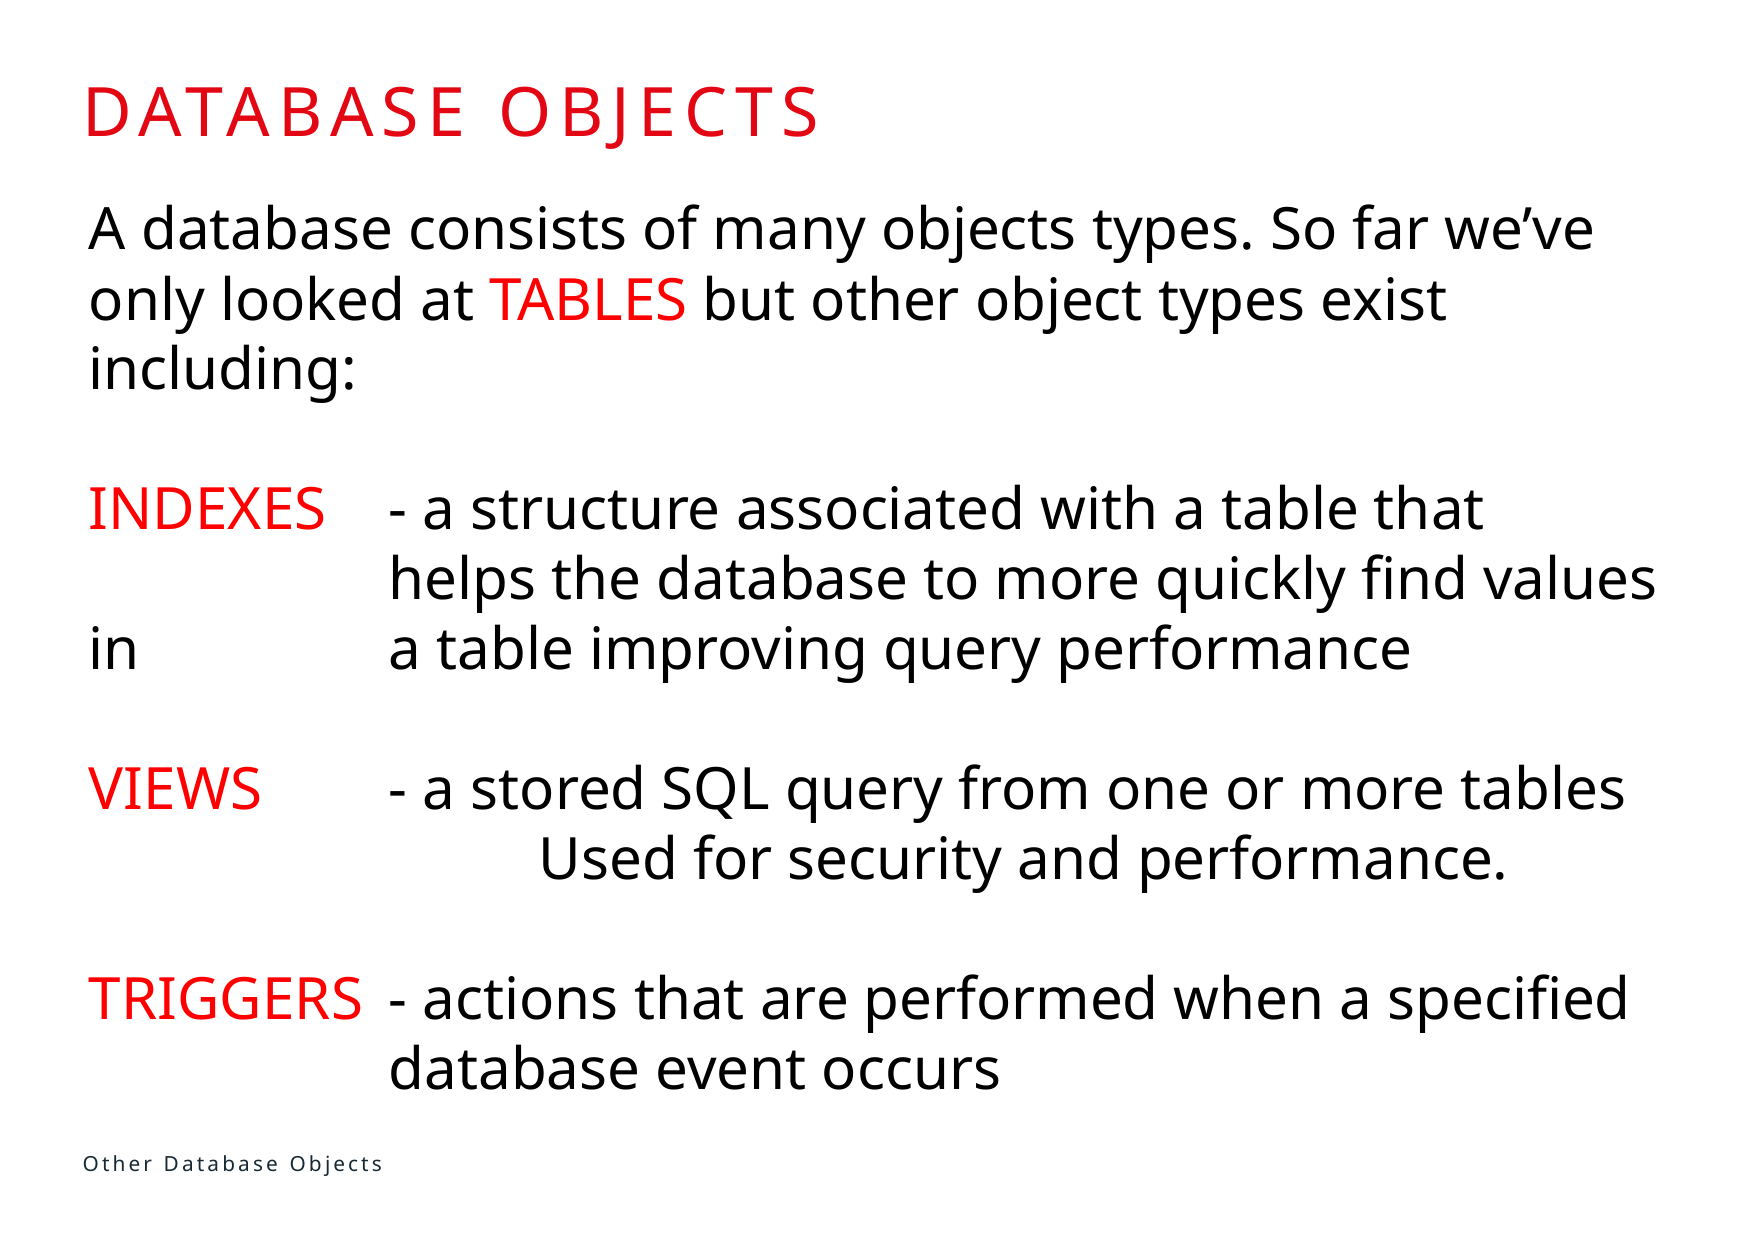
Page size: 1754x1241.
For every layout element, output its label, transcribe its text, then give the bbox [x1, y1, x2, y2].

footer Other Database Objects [82, 1146, 1177, 1180]
text_box A database consists of many objects types. So far we’ve only looked at TABLES but other object types exist including: INDEXES - a structure associated with a table that helps the database to more quickly find values in a table improving query performance VIEWS - a stored SQL query from one or more tables Used for security and performance. TRIGGERS - actions that are performed when a specified database event occurs [74, 184, 1699, 1109]
title DATABASE objects [82, 63, 1690, 157]
